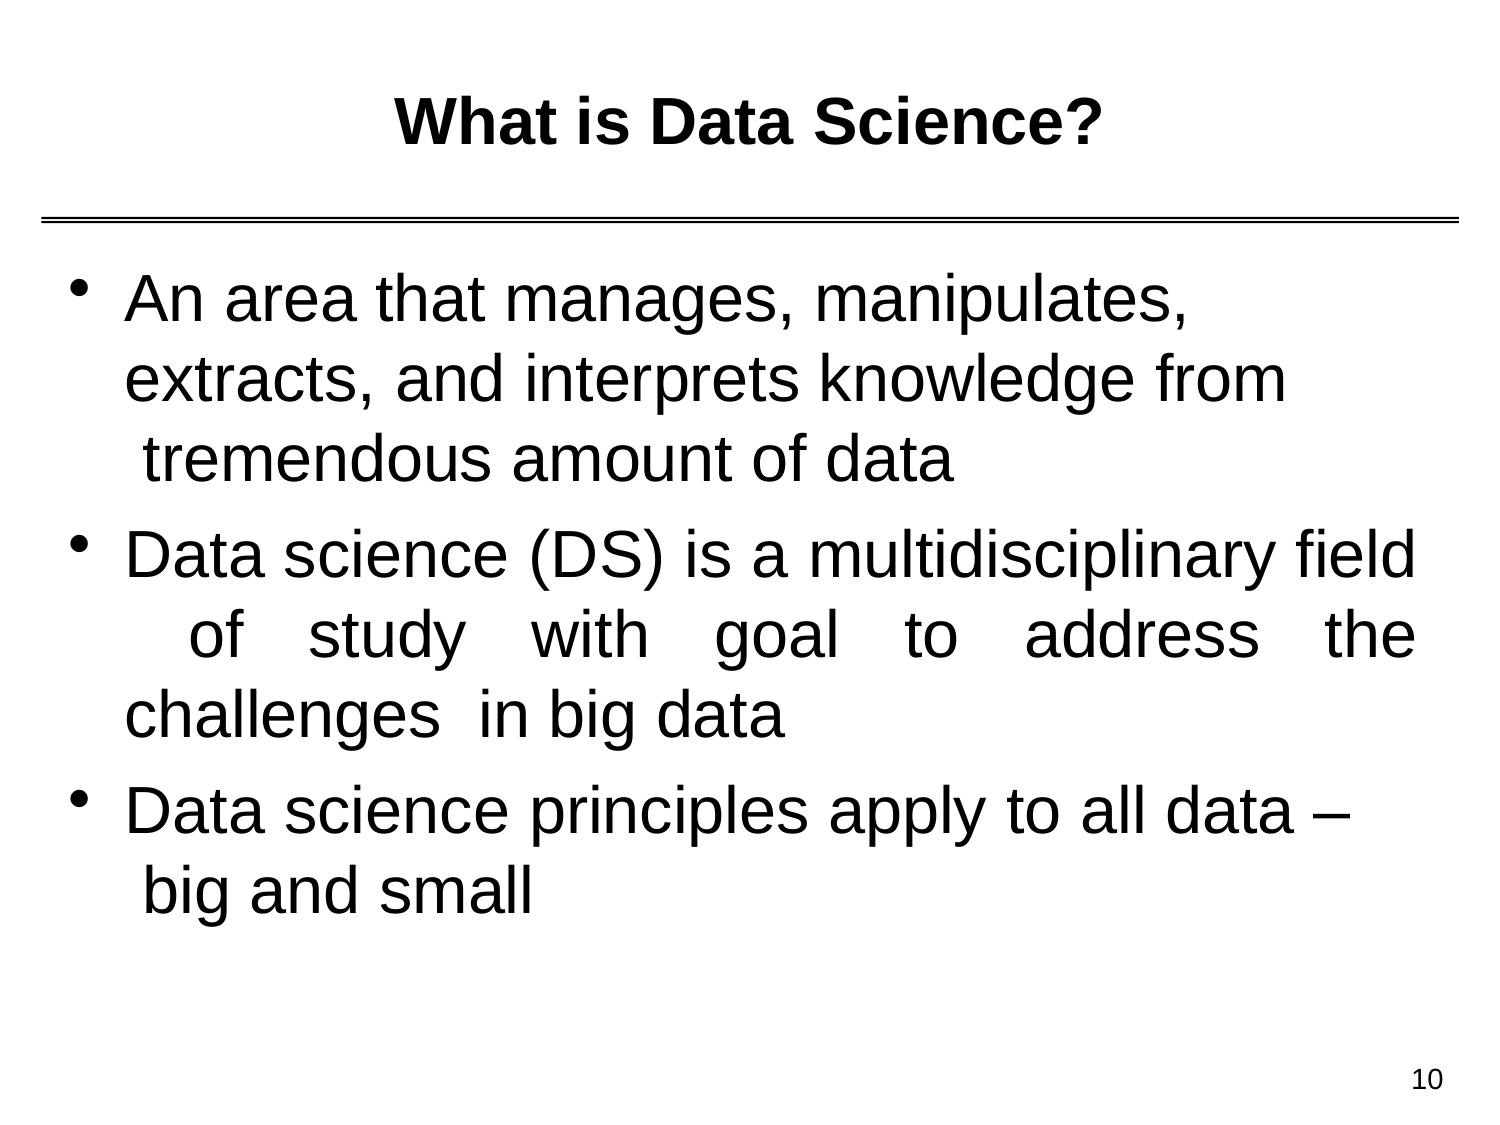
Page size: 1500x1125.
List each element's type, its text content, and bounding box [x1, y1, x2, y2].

text_box An area that manages, manipulates, extracts, and interprets knowledge from tremendous amount of data Data science (DS) is a multidisciplinary field of study with goal to address the challenges in big data Data science principles apply to all data – big and small [66, 252, 1418, 927]
title What is Data Science? [392, 75, 1108, 252]
slide_number 10 [1405, 1060, 1451, 1125]
